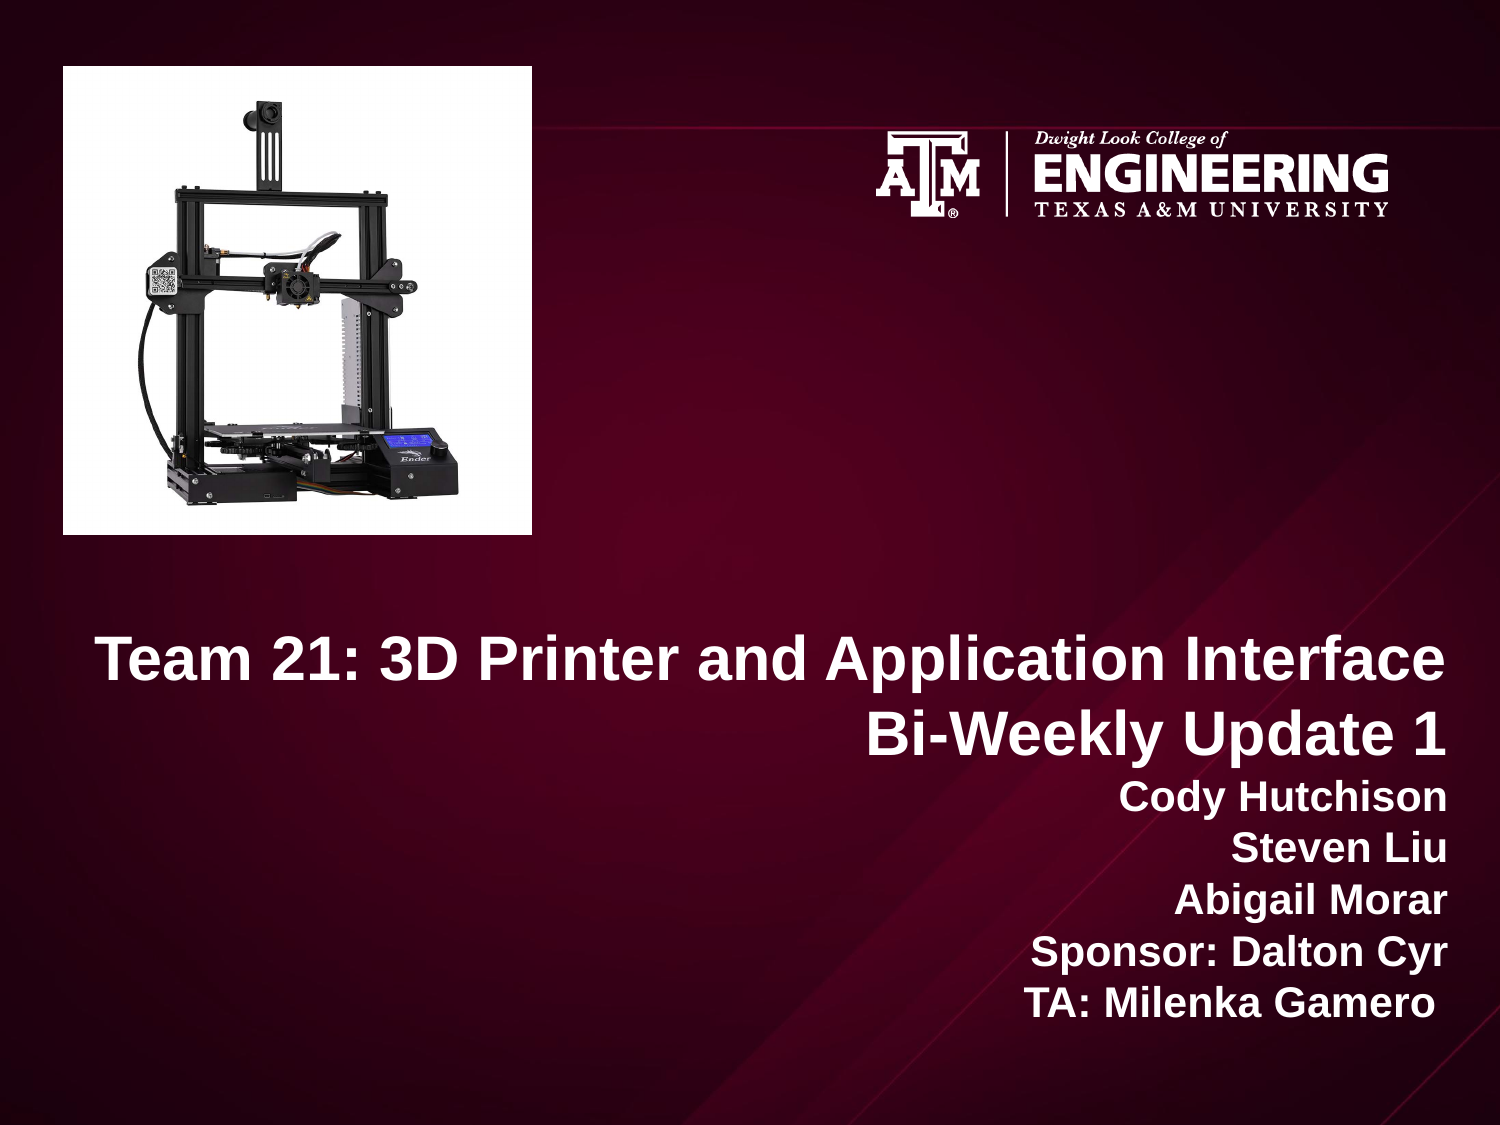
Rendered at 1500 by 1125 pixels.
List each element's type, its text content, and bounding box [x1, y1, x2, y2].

picture [0, 0, 1500, 1125]
title Team 21: 3D Printer and Application Interface Bi-Weekly Update 1 Cody Hutchison Steven Liu Abigail Morar Sponsor: Dalton Cyr TA: Milenka Gamero [0, 607, 1464, 1088]
